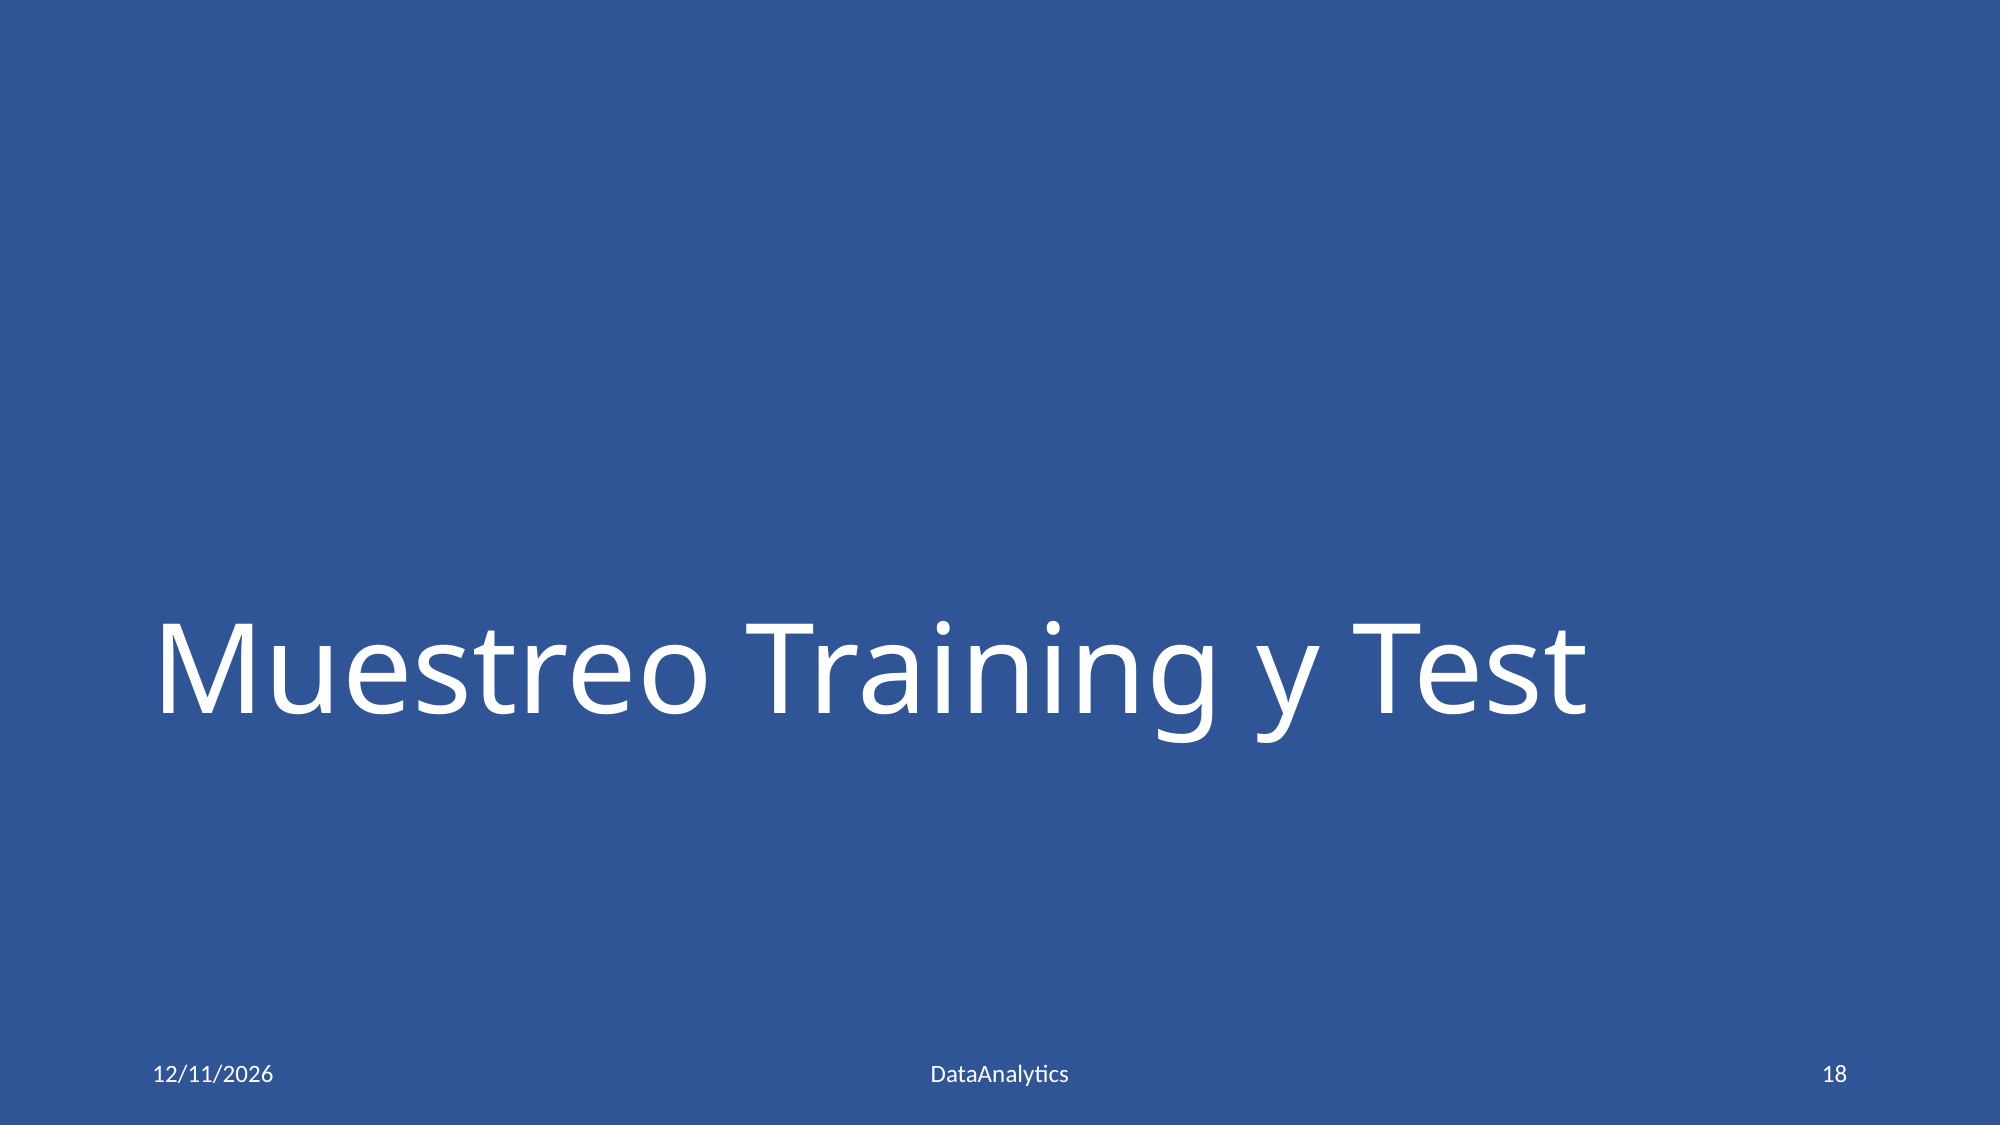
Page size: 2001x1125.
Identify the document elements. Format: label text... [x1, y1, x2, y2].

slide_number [137, 1042, 588, 1103]
footer DataAnalytics [662, 1042, 1338, 1103]
slide_number 18 [1412, 1042, 1863, 1103]
title Muestreo Training y Test [136, 280, 1862, 749]
